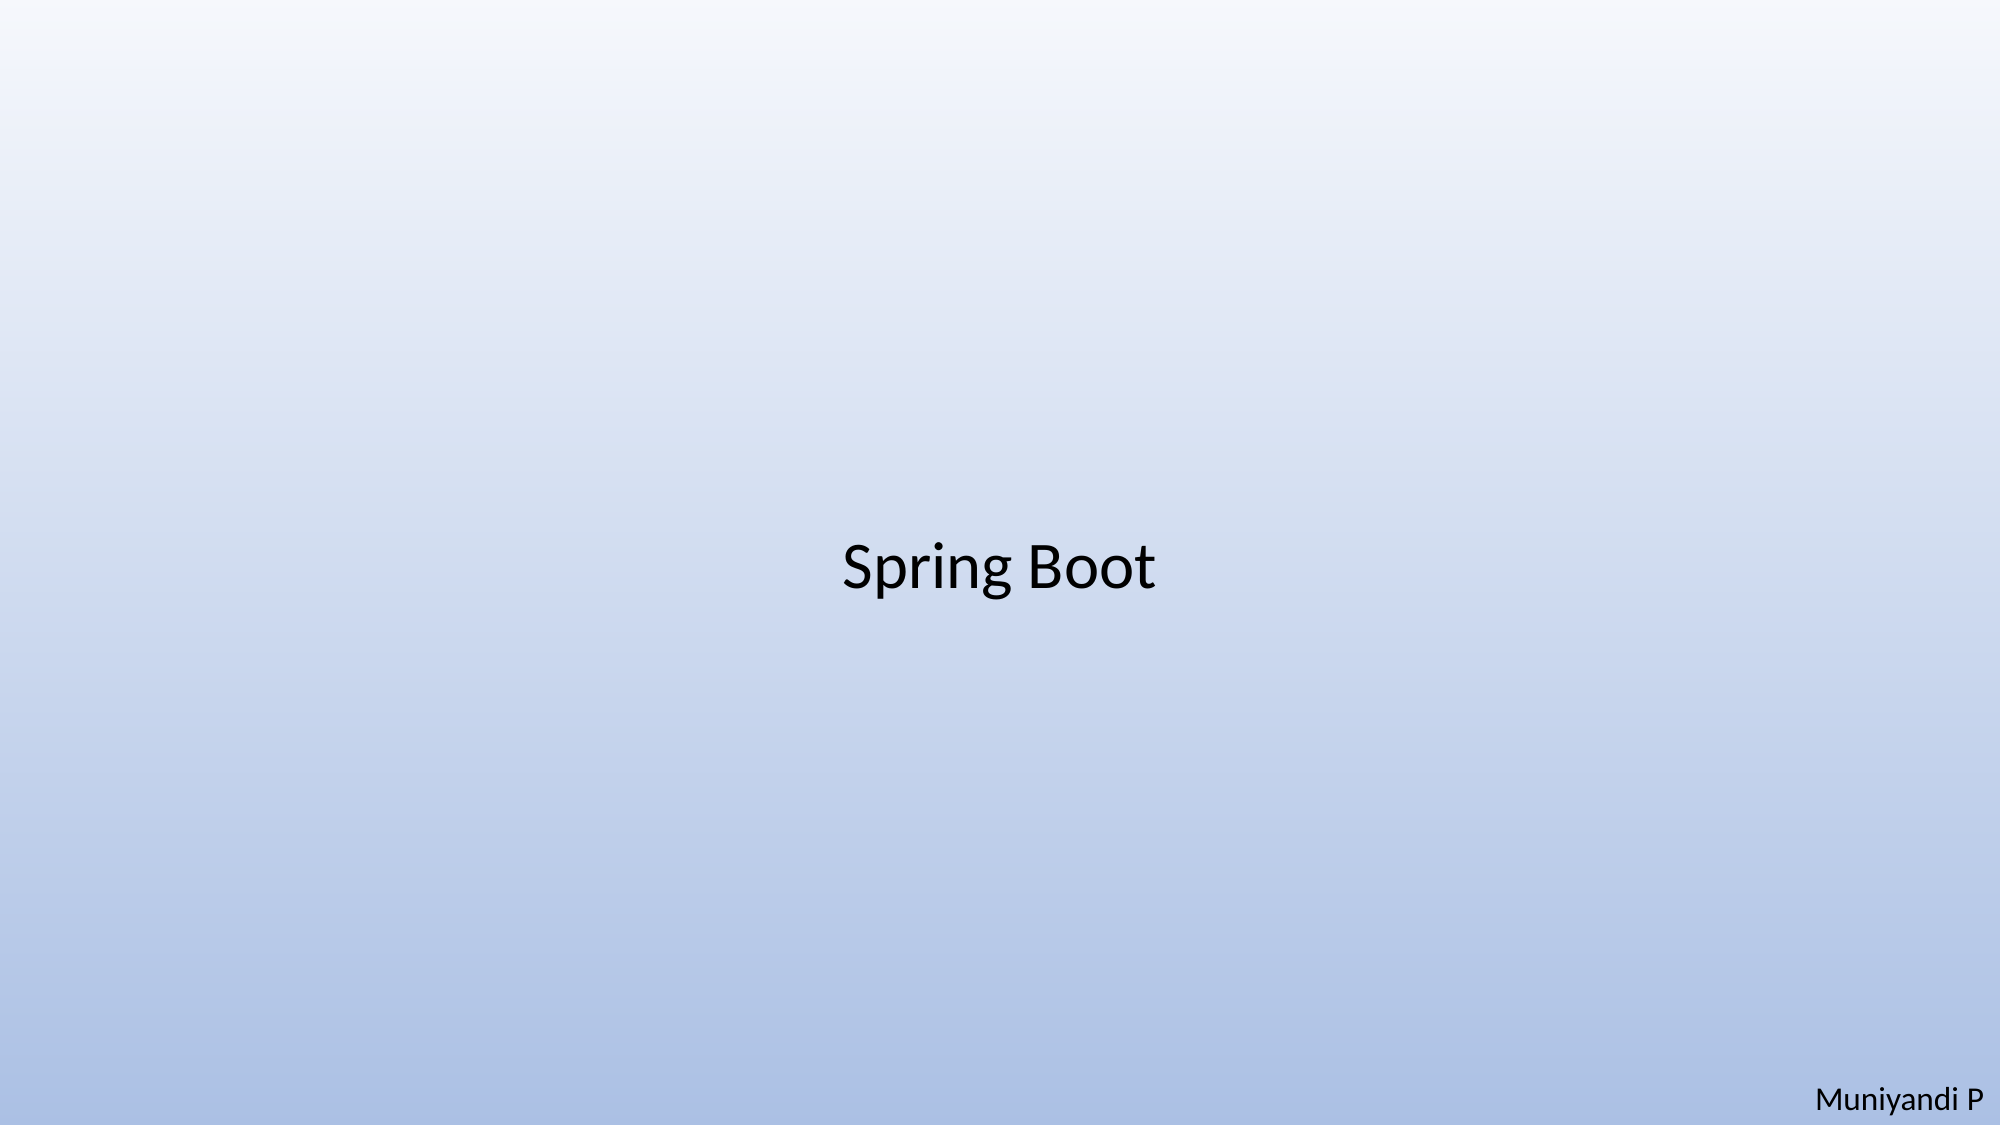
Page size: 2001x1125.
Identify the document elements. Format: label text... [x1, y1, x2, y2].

text_box Muniyandi P [1800, 1069, 2000, 1125]
text_box Spring Boot [827, 514, 1173, 610]
